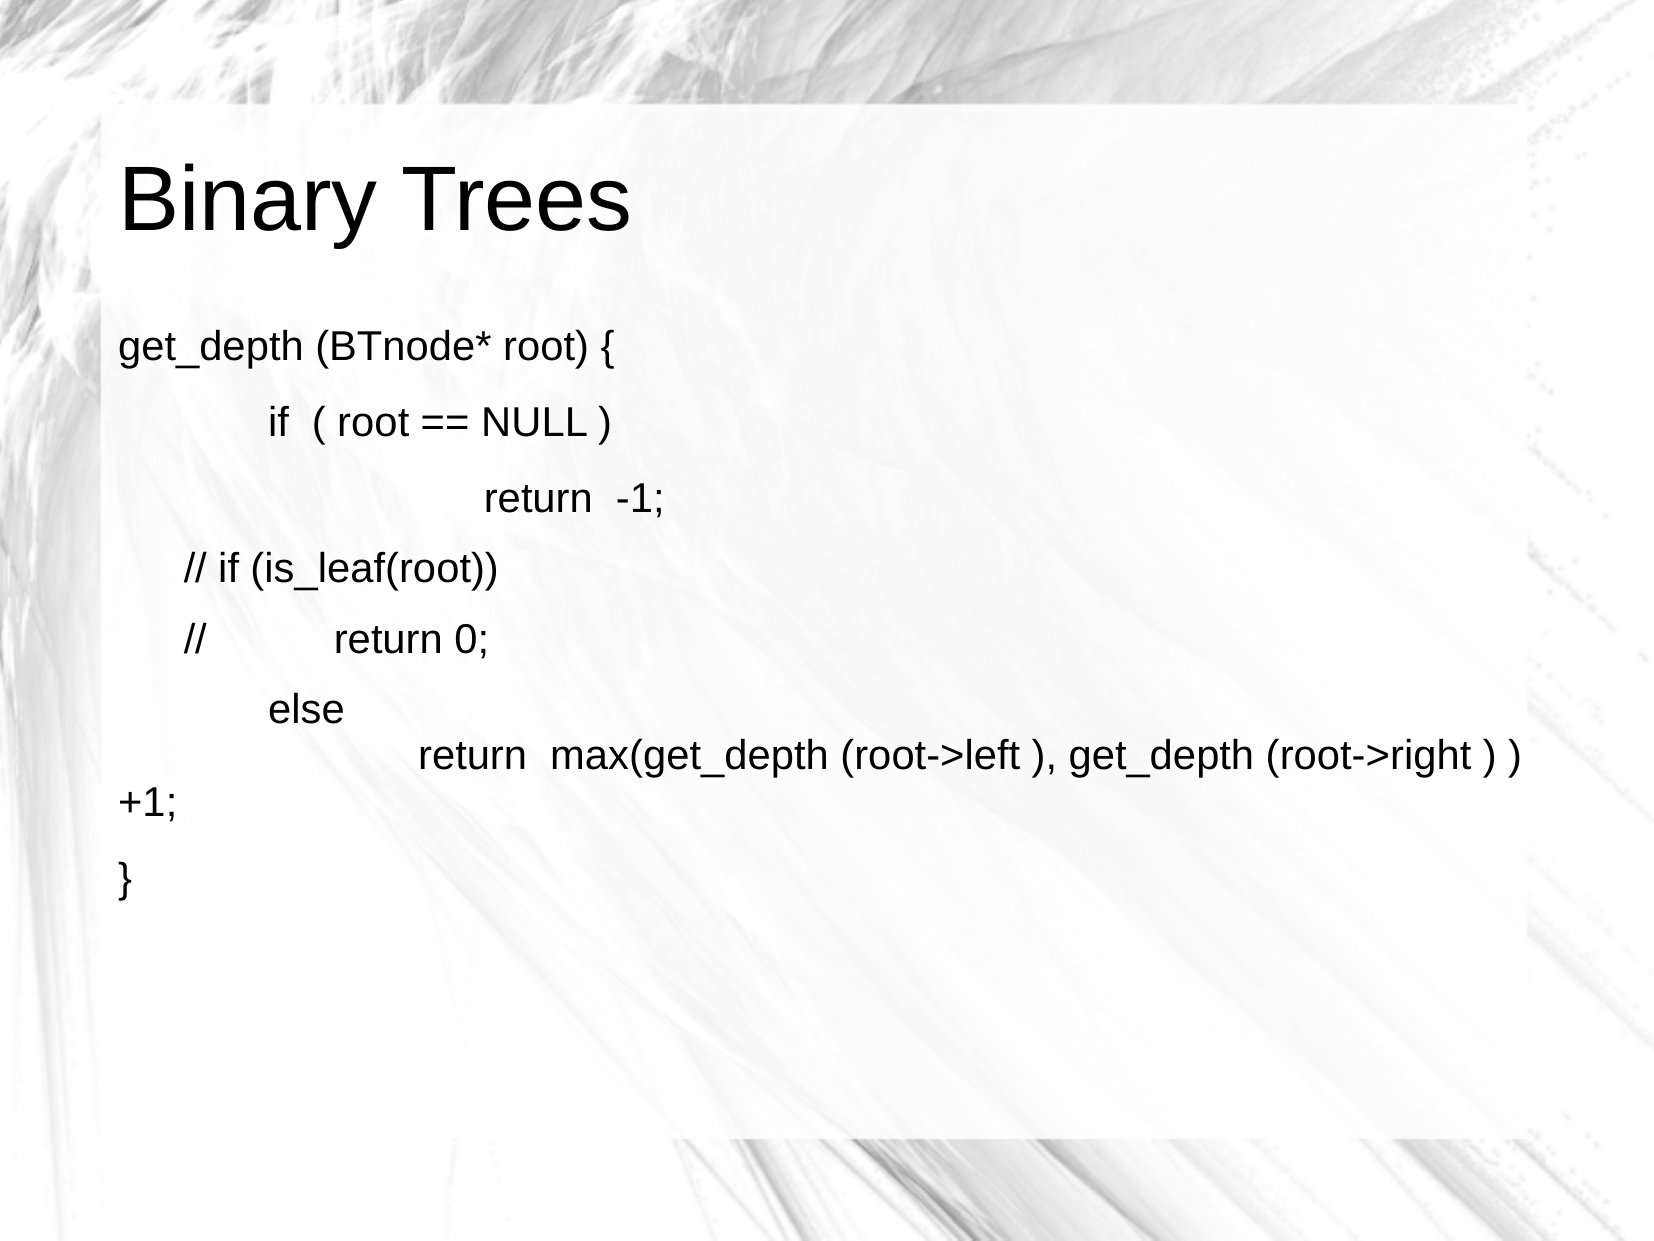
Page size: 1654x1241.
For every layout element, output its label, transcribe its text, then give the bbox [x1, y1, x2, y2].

picture [0, 0, 1654, 1241]
title Binary Trees [118, 93, 1506, 299]
list get_depth (BTnode* root) { if ( root == NULL ) return -1; // if (is_leaf(root)) // return 0; else return max(get_depth (root->left ), get_depth (root->right ) ) +1; } [118, 319, 1571, 1109]
